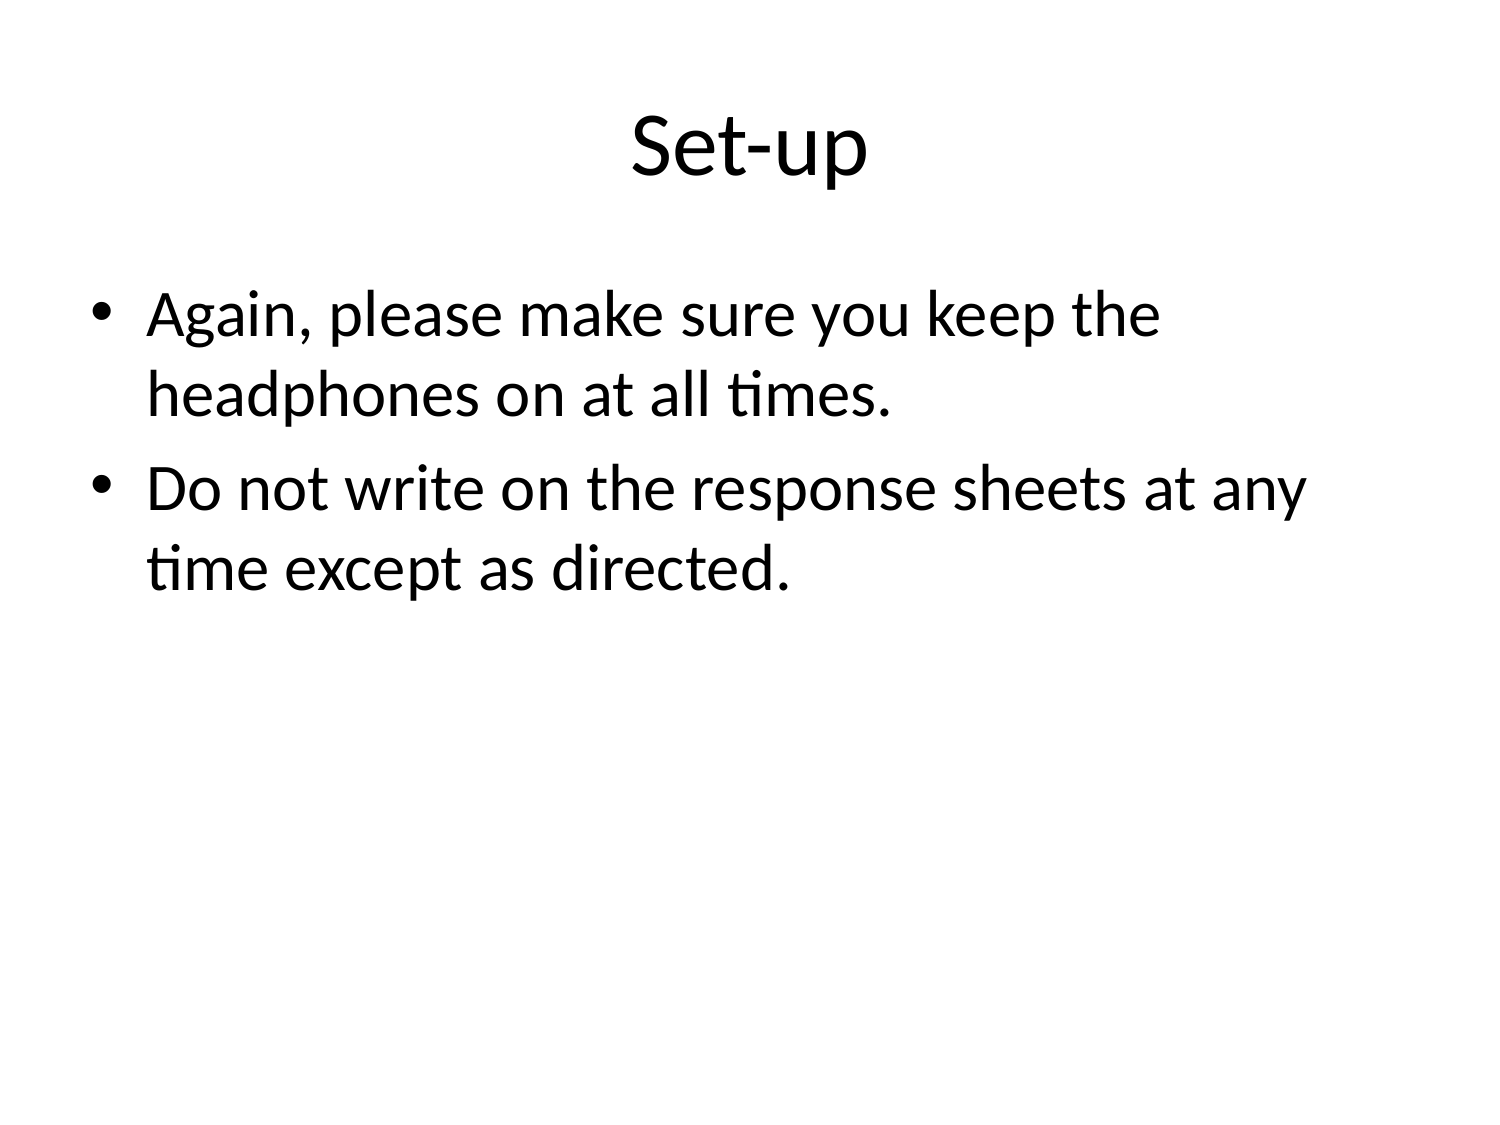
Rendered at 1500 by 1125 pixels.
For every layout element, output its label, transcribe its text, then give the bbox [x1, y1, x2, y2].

title Set-up [75, 45, 1425, 233]
list Again, please make sure you keep the headphones on at all times. Do not write on the response sheets at any time except as directed. [75, 262, 1425, 1005]
